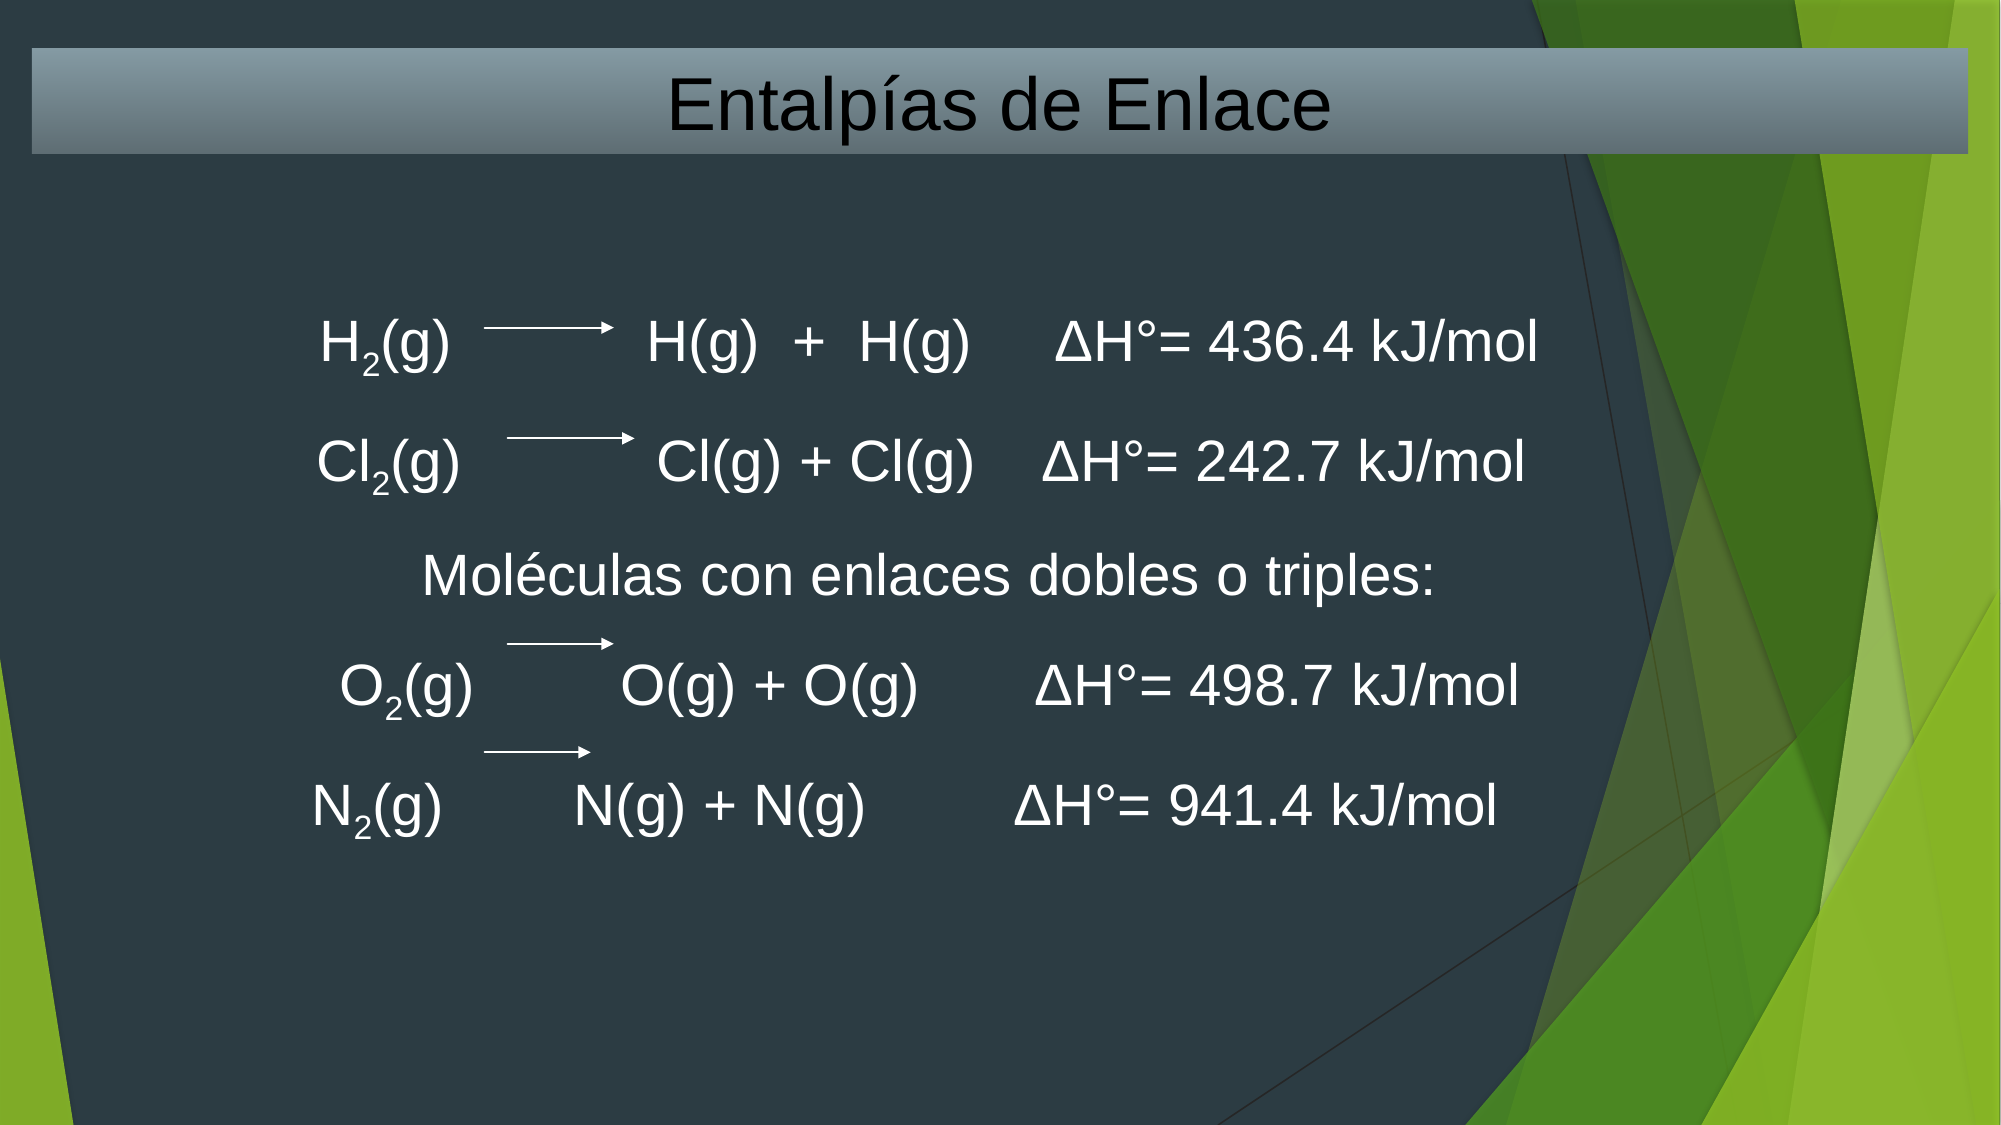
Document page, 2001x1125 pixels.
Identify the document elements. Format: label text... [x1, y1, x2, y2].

text_box Entalpías de Enlace [31, 48, 1969, 154]
text_box H2(g) H(g) + H(g) ΔH°= 436.4 kJ/mol Cl2(g) Cl(g) + Cl(g) ΔH°= 242.7 kJ/mol Moléculas con enlaces dobles o triples: O2(g) O(g) + O(g) ΔH°= 498.7 kJ/mol N2(g) N(g) + N(g) ΔH°= 941.4 kJ/mol [131, 256, 1729, 854]
